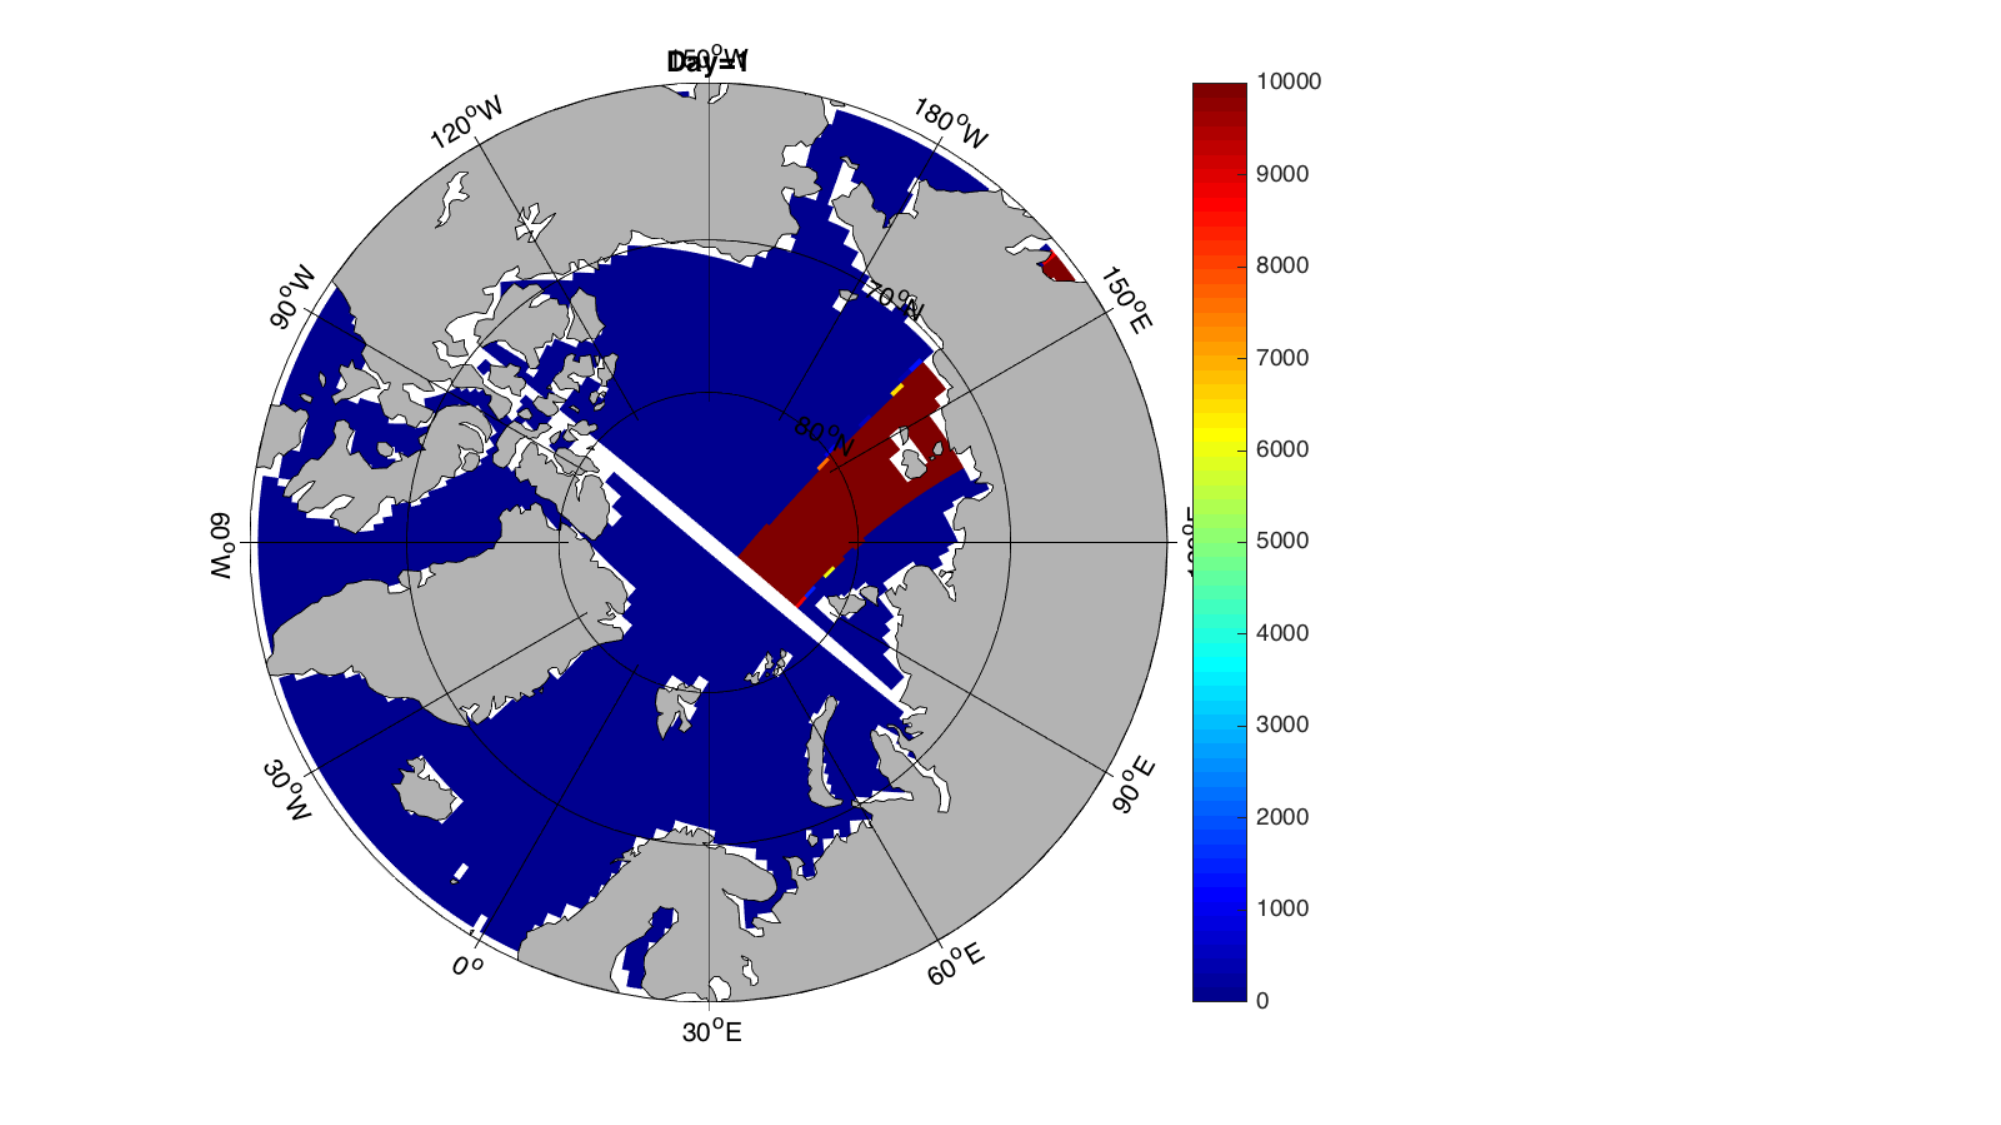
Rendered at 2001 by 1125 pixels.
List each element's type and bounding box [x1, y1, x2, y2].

picture [0, 0, 1500, 1125]
